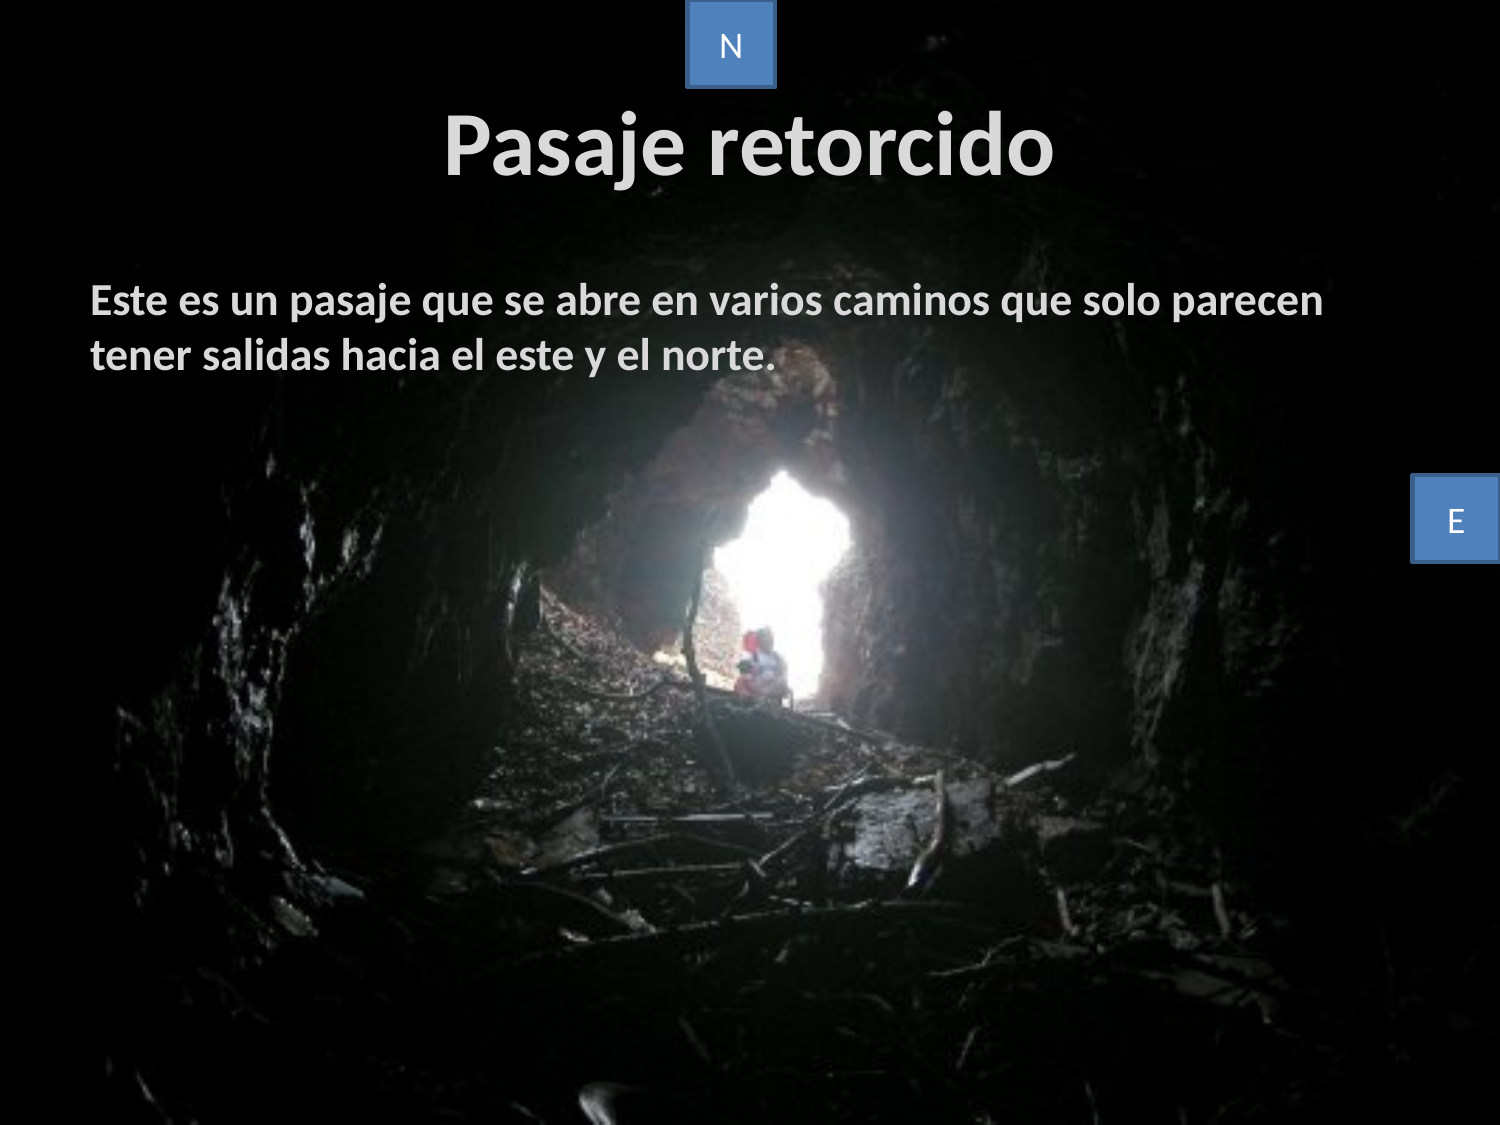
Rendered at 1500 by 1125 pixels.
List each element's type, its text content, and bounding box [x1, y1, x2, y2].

text_box E [1410, 473, 1500, 564]
text_box N [685, 0, 777, 89]
title Pasaje retorcido [75, 45, 1425, 233]
picture [0, 0, 1500, 1125]
list Este es un pasaje que se abre en varios caminos que solo parecen tener salidas hacia el este y el norte. [75, 262, 1425, 1005]
